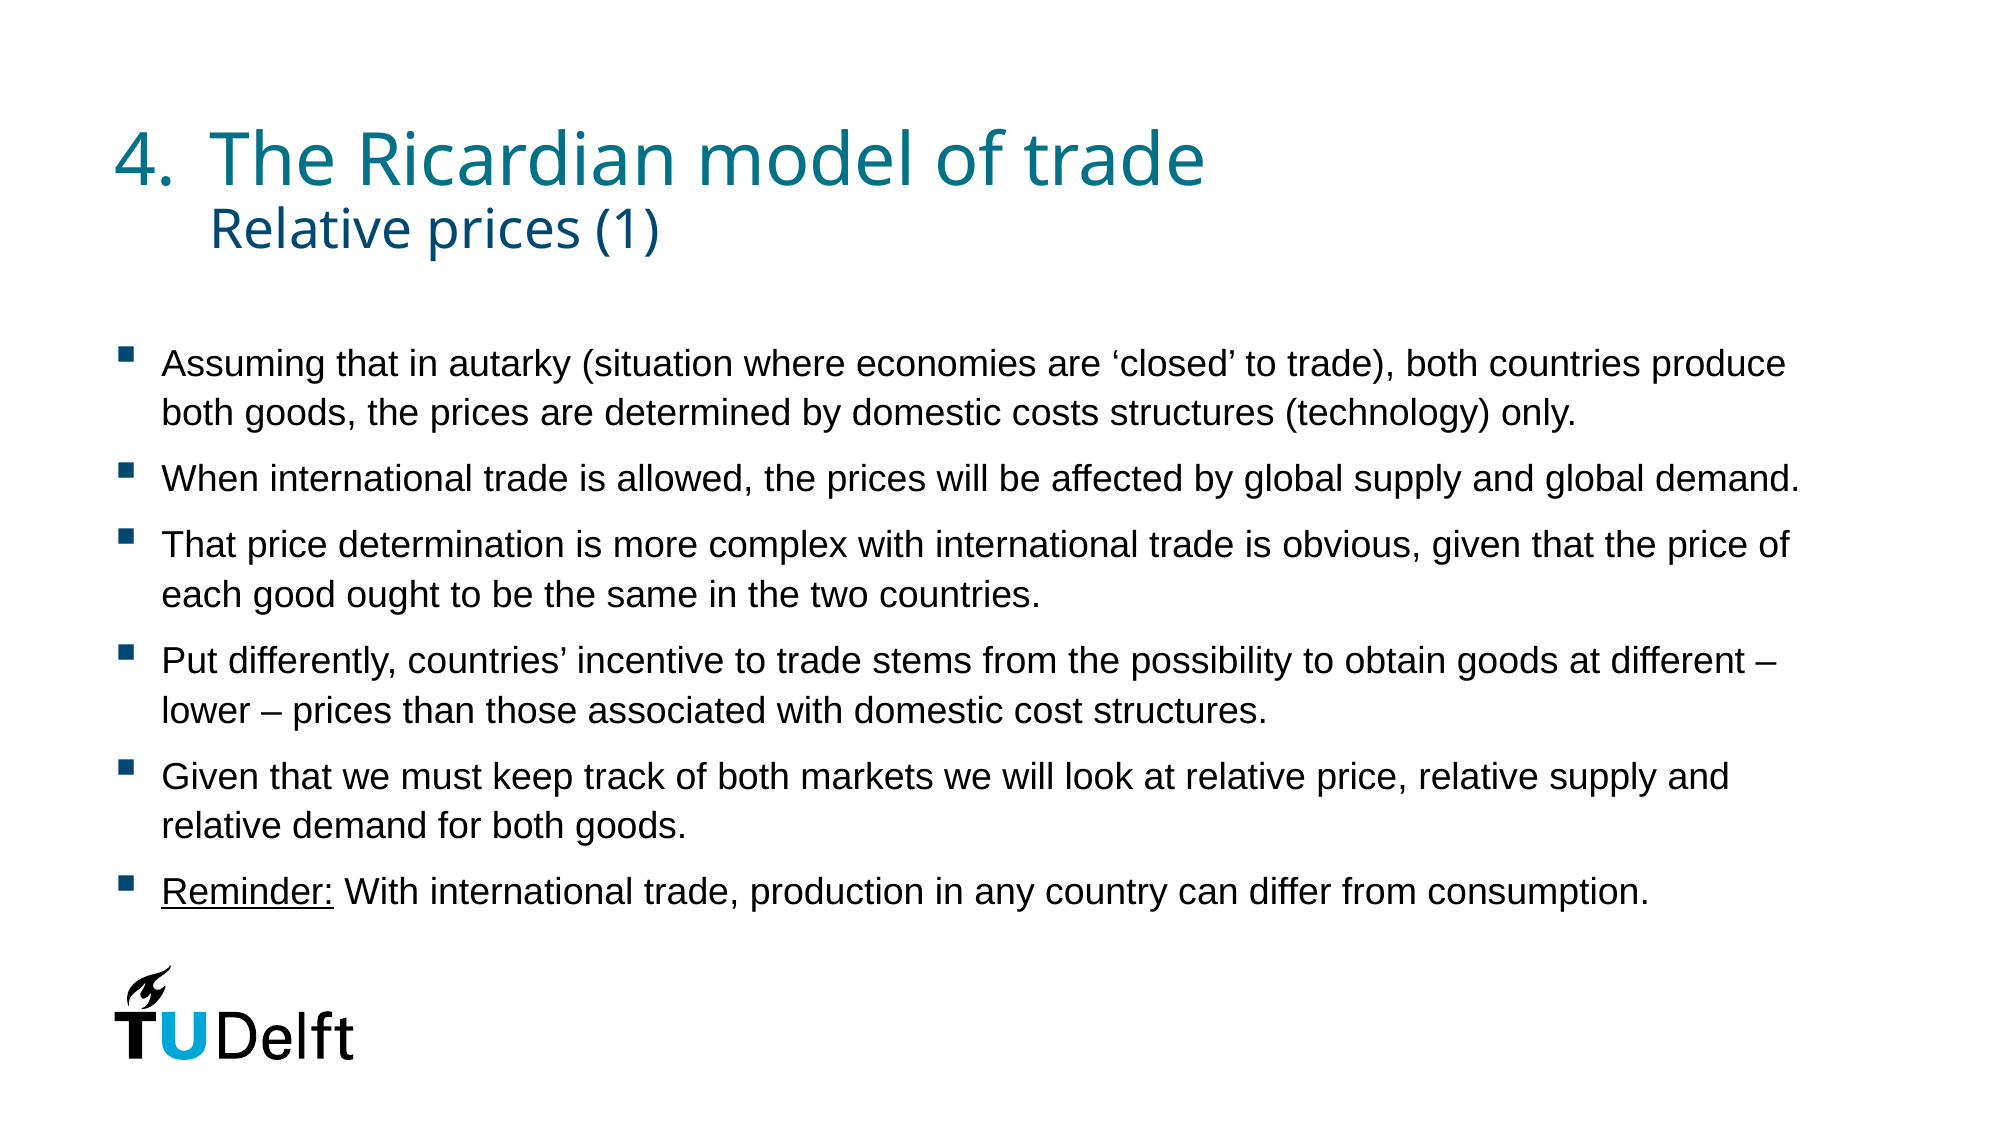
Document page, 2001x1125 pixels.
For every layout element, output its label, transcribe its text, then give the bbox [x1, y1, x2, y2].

list Assuming that in autarky (situation where economies are ‘closed’ to trade), both countries produce both goods, the prices are determined by domestic costs structures (technology) only. When international trade is allowed, the prices will be affected by global supply and global demand. That price determination is more complex with international trade is obvious, given that the price of each good ought to be the same in the two countries. Put differently, countries’ incentive to trade stems from the possibility to obtain goods at different – lower – prices than those associated with domestic cost structures. Given that we must keep track of both markets we will look at relative price, relative supply and relative demand for both goods. Reminder: With international trade, production in any country can differ from consumption. [114, 333, 1839, 952]
text_box [84, 251, 1469, 998]
title 4. The Ricardian model of trade Relative prices (1) [114, 121, 1883, 262]
